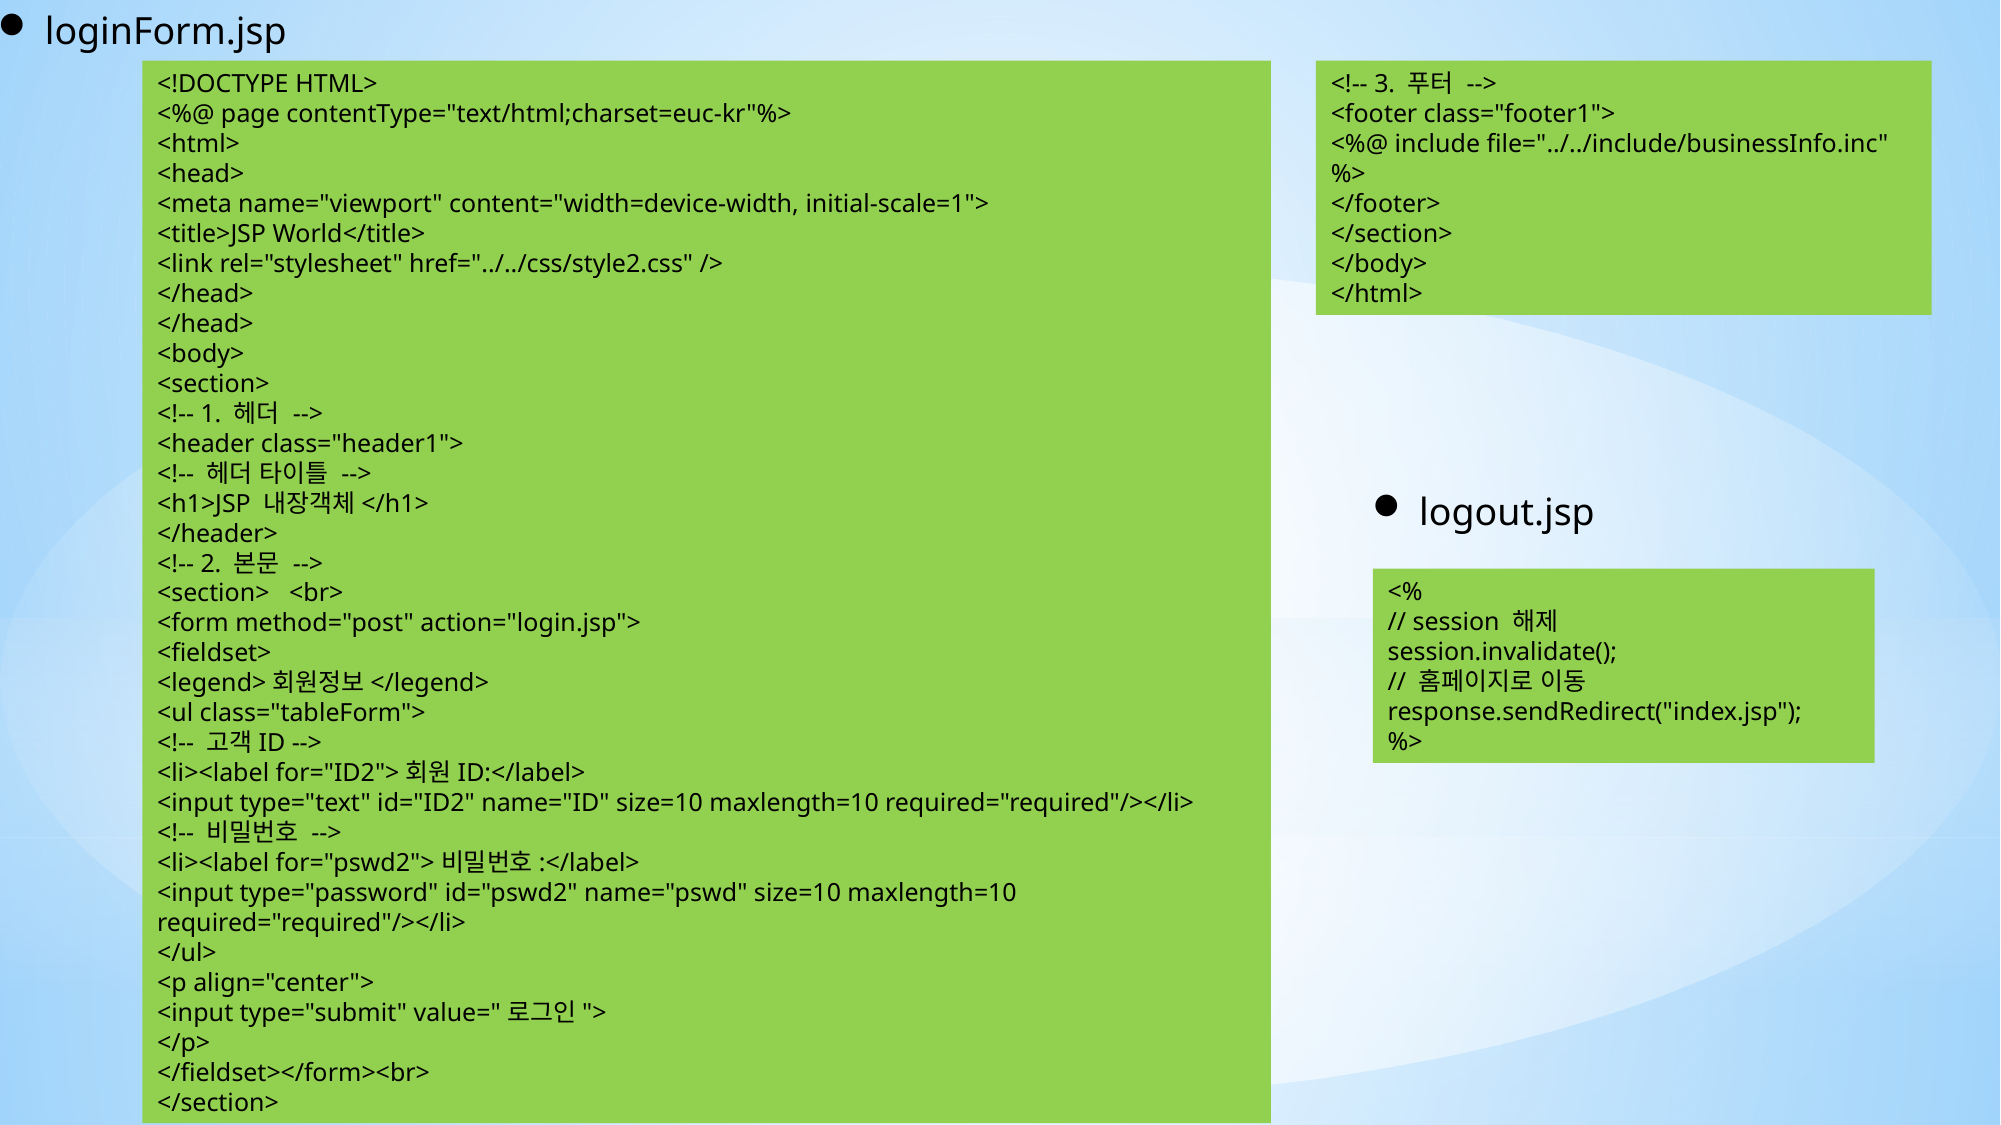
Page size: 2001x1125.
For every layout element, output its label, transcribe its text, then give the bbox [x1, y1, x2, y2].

text_box <!-- 3. 푸터 --> <footer class="footer1"> <%@ include file="../../include/businessInfo.inc" %> </footer> </section> </body> </html> [1315, 60, 1932, 315]
text_box <!DOCTYPE HTML> <%@ page contentType="text/html;charset=euc-kr"%> <html> <head> <meta name="viewport" content="width=device-width, initial-scale=1"> <title>JSP World</title> <link rel="stylesheet" href="../../css/style2.css" /> </head> </head> <body> <section> <!-- 1. 헤더 --> <header class="header1"> <!-- 헤더 타이틀 --> <h1>JSP 내장객체</h1> </header> <!-- 2. 본문 --> <section> <br> <form method="post" action="login.jsp"> <fieldset> <legend>회원정보</legend> <ul class="tableForm"> <!-- 고객ID --> <li><label for="ID2">회원ID:</label> <input type="text" id="ID2" name="ID" size=10 maxlength=10 required="required"/></li> <!-- 비밀번호 --> <li><label for="pswd2">비밀번호:</label> <input type="password" id="pswd2" name="pswd" size=10 maxlength=10 required="required"/></li> </ul> <p align="center"> <input type="submit" value="로그인"> </p> </fieldset></form><br> </section> [142, 60, 1271, 1124]
text_box <% // session 해제 session.invalidate(); // 홈페이지로 이동 response.sendRedirect("index.jsp"); %> [1372, 568, 1875, 763]
text_box loginForm.jsp [0, 0, 302, 60]
text_box logout.jsp [1357, 480, 1610, 541]
